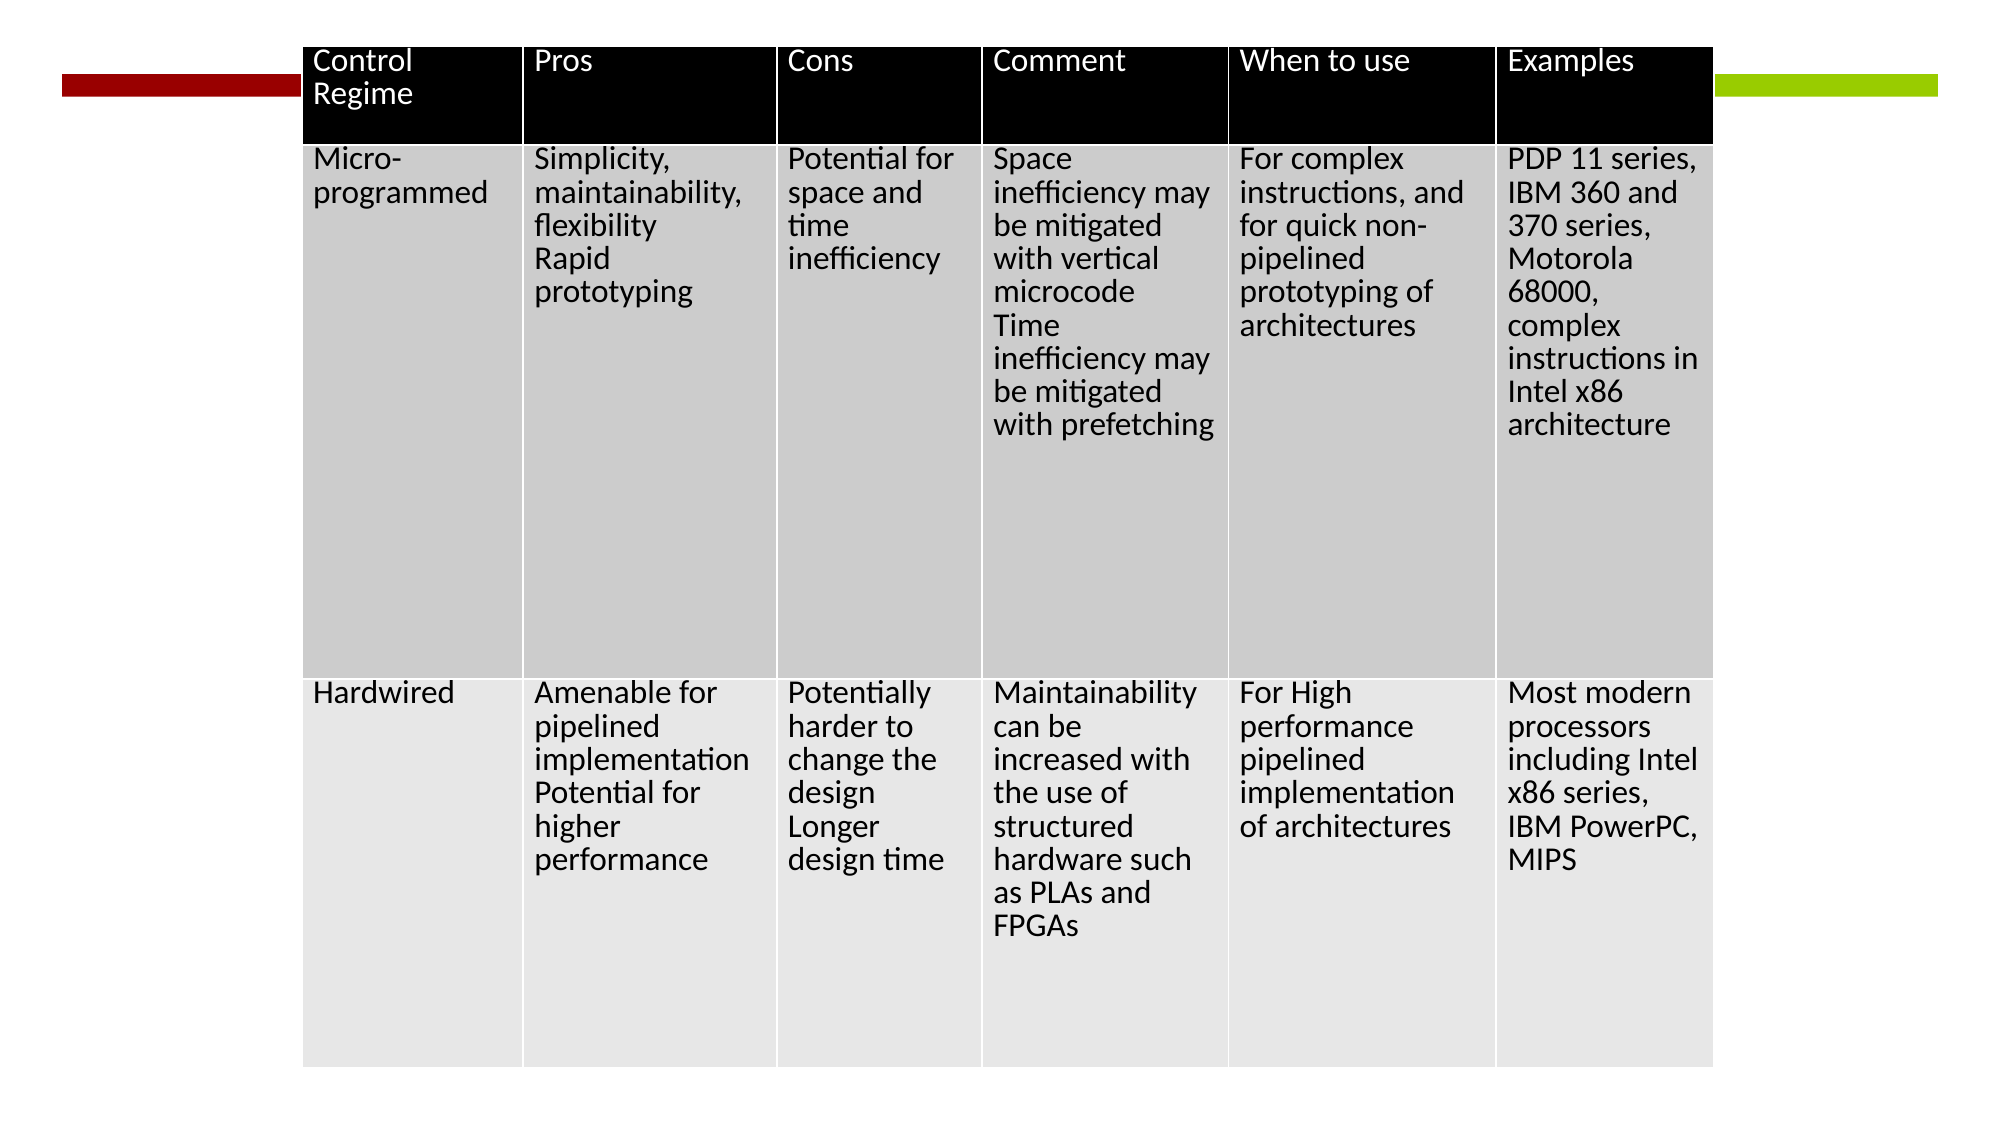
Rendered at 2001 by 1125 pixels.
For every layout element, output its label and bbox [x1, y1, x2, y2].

table_cell [983, 146, 1228, 678]
table_cell [524, 146, 776, 678]
table_cell [524, 680, 776, 1067]
table_header [778, 47, 981, 144]
table_header [303, 47, 522, 144]
table_cell [303, 146, 522, 678]
table_cell [983, 680, 1228, 1067]
table_header [524, 47, 776, 144]
table_cell [1229, 680, 1495, 1067]
table_header [1497, 47, 1713, 144]
table_cell [778, 146, 981, 678]
table_cell [778, 680, 981, 1067]
table_header [983, 47, 1228, 144]
table_cell [1497, 146, 1713, 678]
table_header [1229, 47, 1495, 144]
table_cell [303, 680, 522, 1067]
table_cell [1497, 680, 1713, 1067]
table_cell [1229, 146, 1495, 678]
